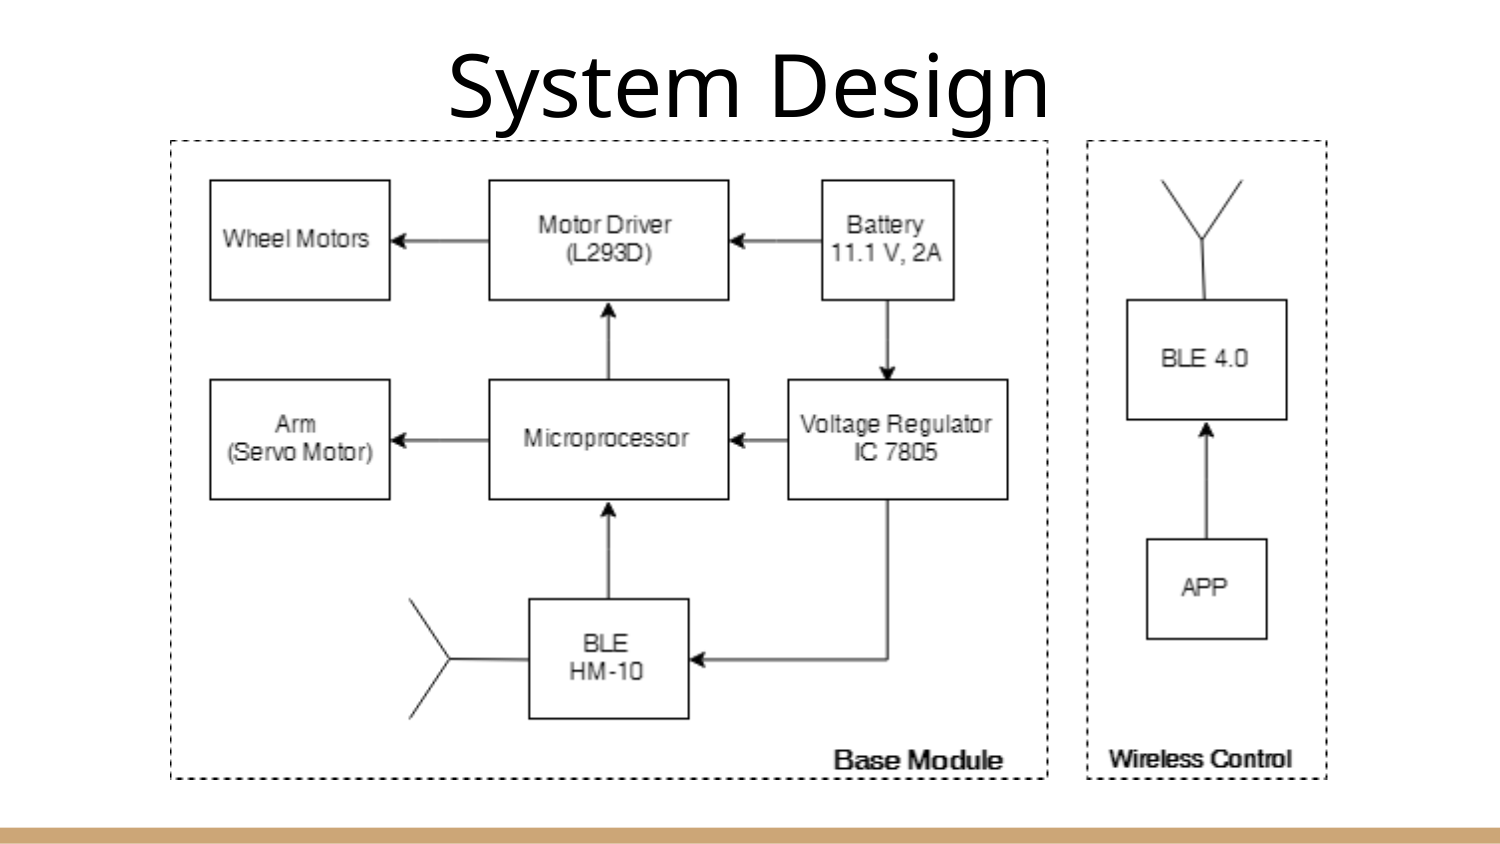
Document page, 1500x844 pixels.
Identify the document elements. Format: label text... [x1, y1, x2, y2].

title System Design [51, 13, 1449, 150]
picture [170, 139, 1330, 780]
